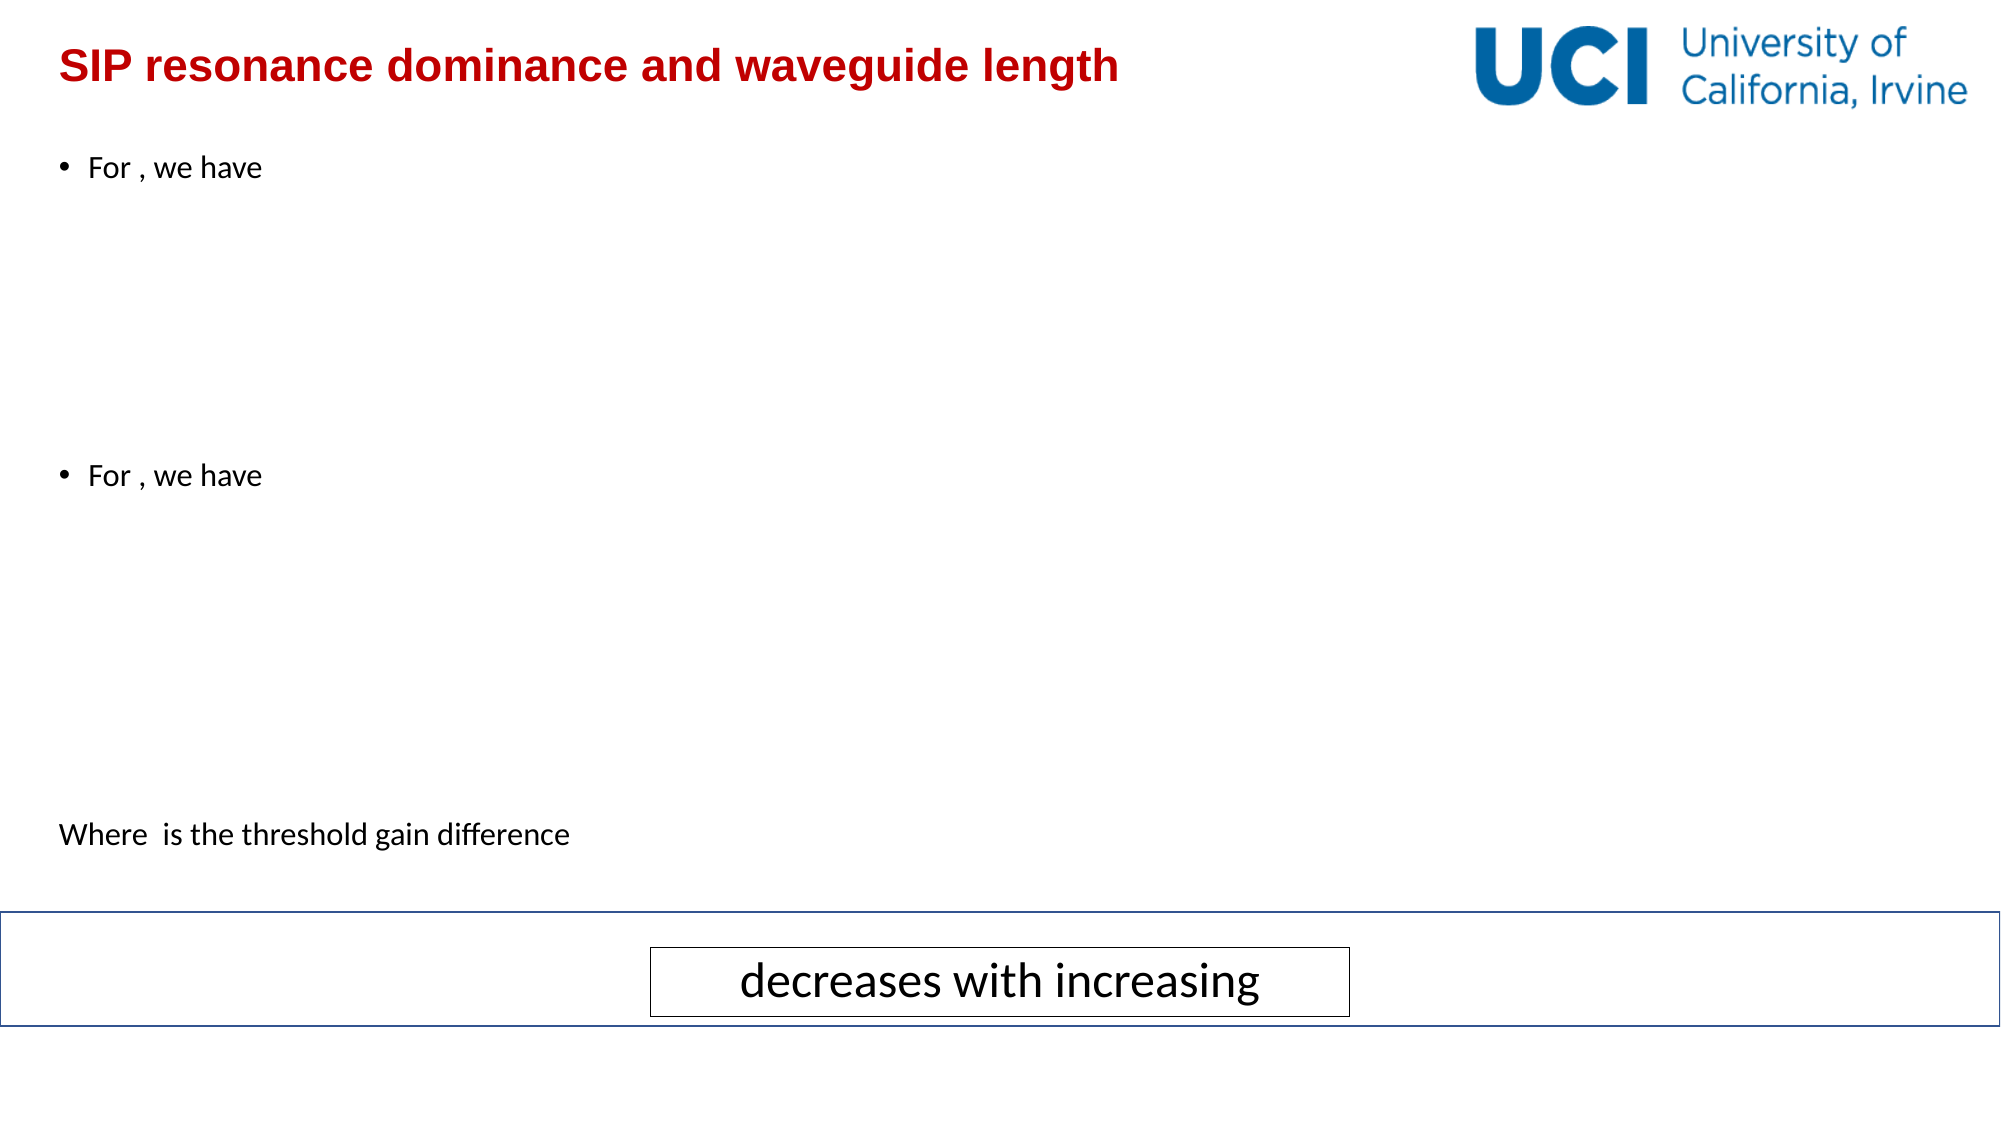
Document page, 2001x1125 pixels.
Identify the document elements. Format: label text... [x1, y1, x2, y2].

picture [1475, 26, 1968, 110]
title SIP resonance dominance and waveguide length [44, 34, 1227, 113]
